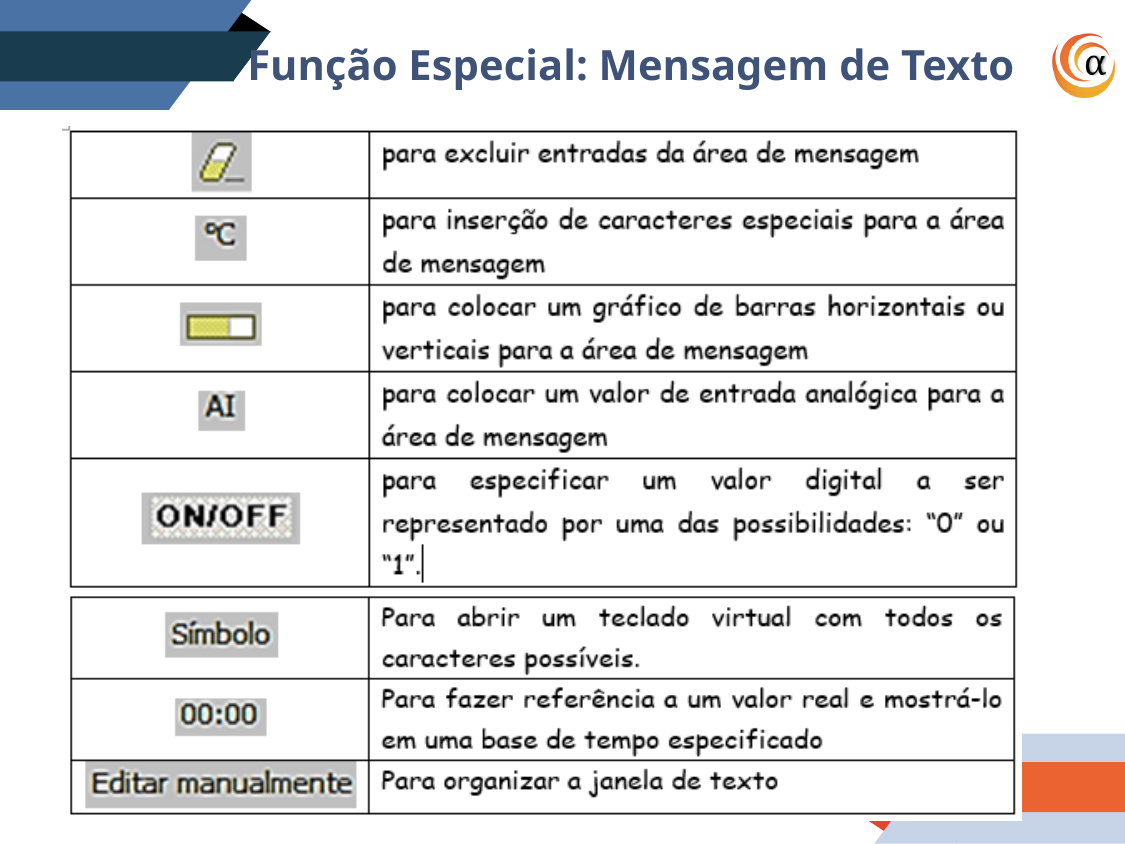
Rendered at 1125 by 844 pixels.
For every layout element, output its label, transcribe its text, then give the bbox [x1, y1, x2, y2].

title Função Especial: Mensagem de Texto [199, 0, 1063, 127]
slide_number 19 [1062, 760, 1125, 813]
picture [62, 125, 1022, 822]
picture [1063, 31, 1117, 100]
